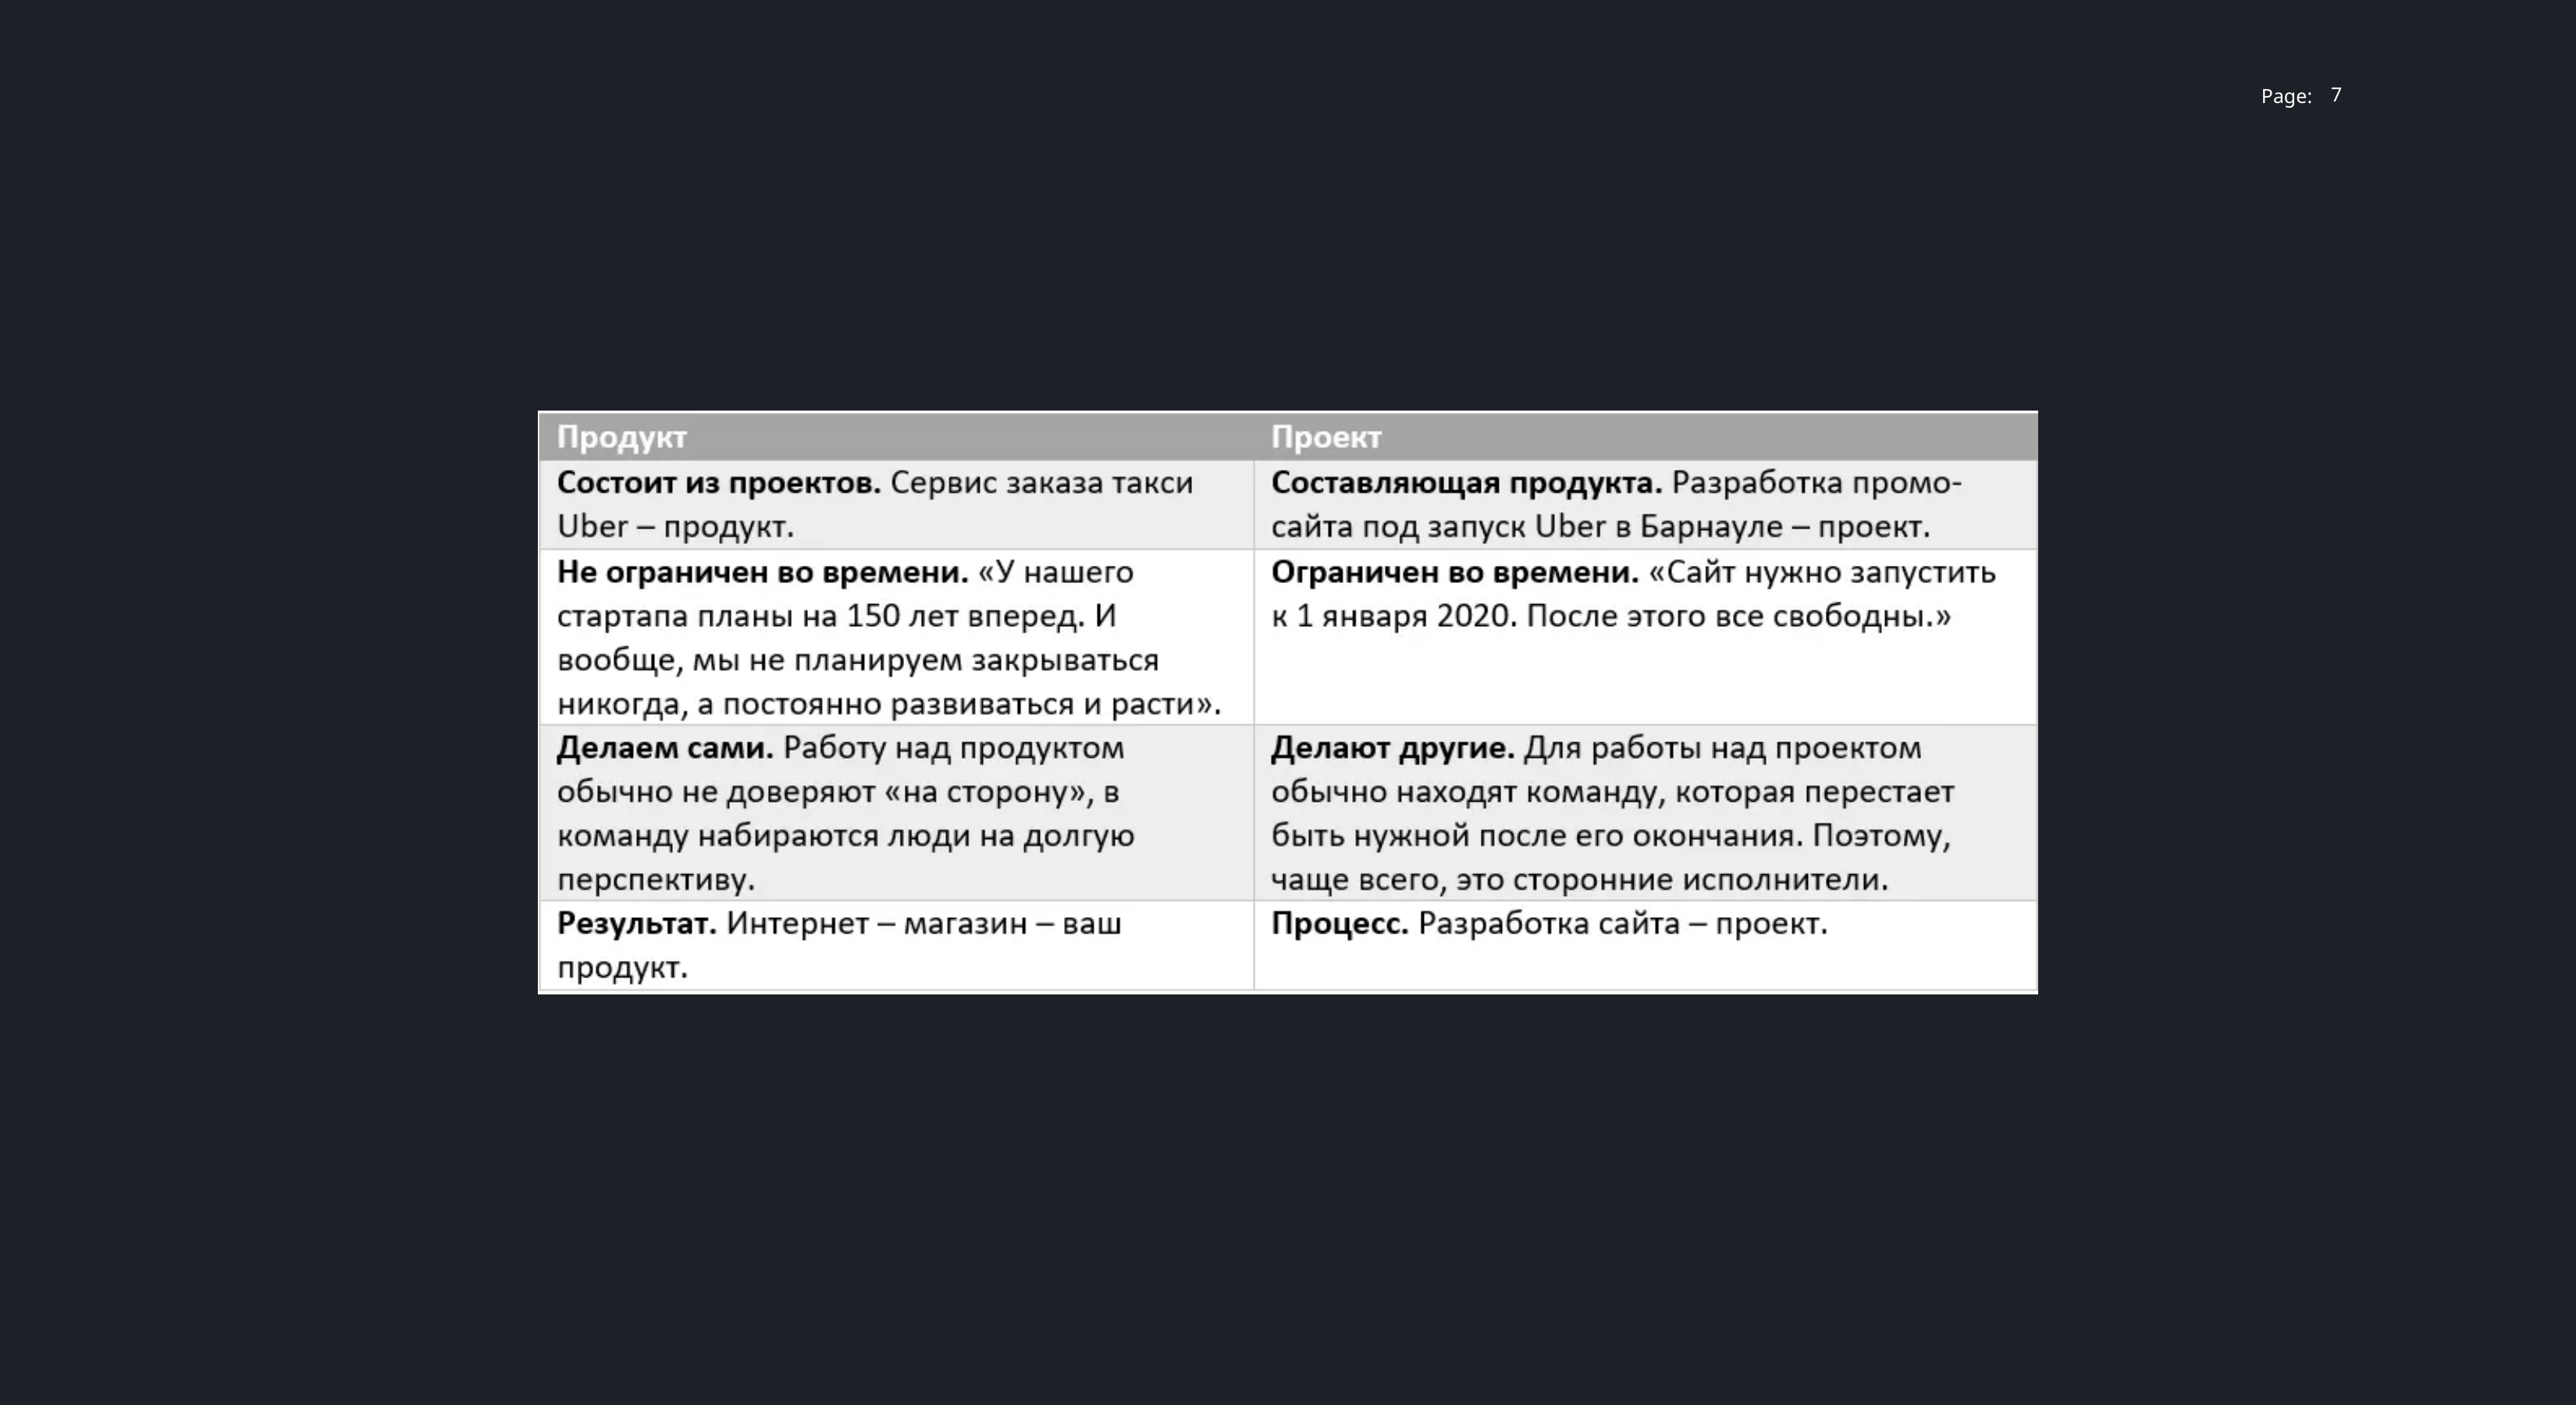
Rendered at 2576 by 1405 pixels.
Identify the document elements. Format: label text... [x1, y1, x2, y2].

picture [538, 410, 2038, 995]
slide_number 7 [2316, 77, 2349, 113]
